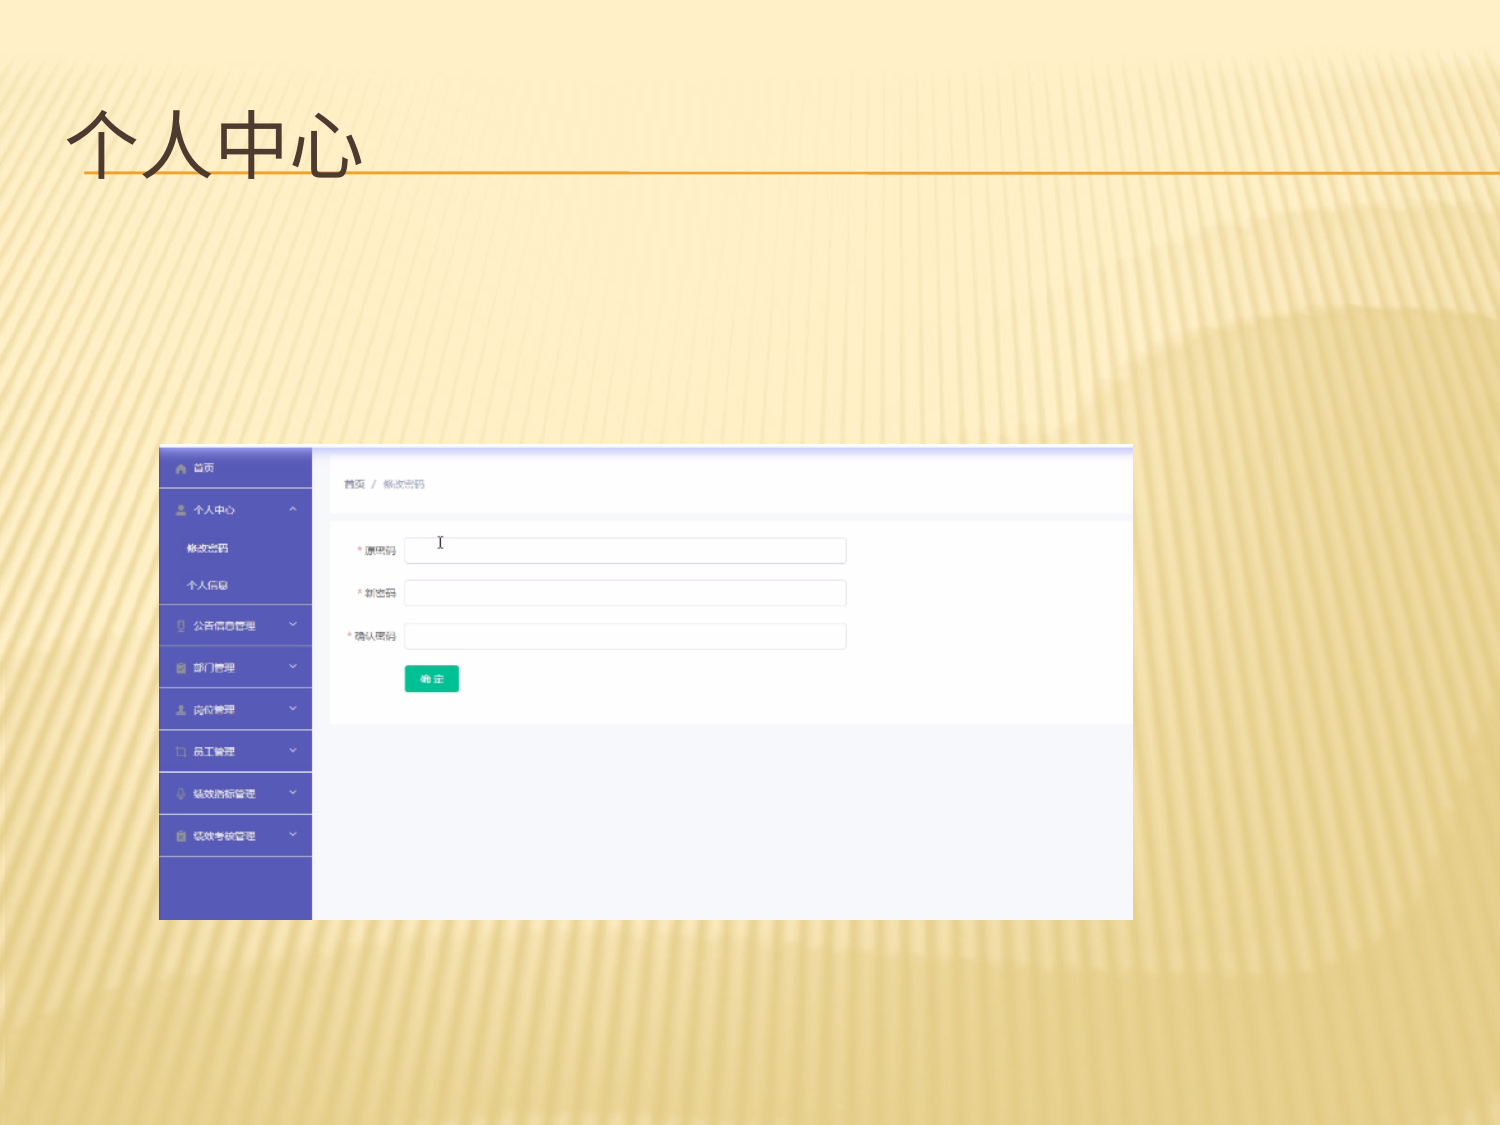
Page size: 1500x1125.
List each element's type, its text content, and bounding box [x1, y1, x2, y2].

picture [159, 444, 1134, 920]
title 个人中心 [50, 75, 1475, 213]
